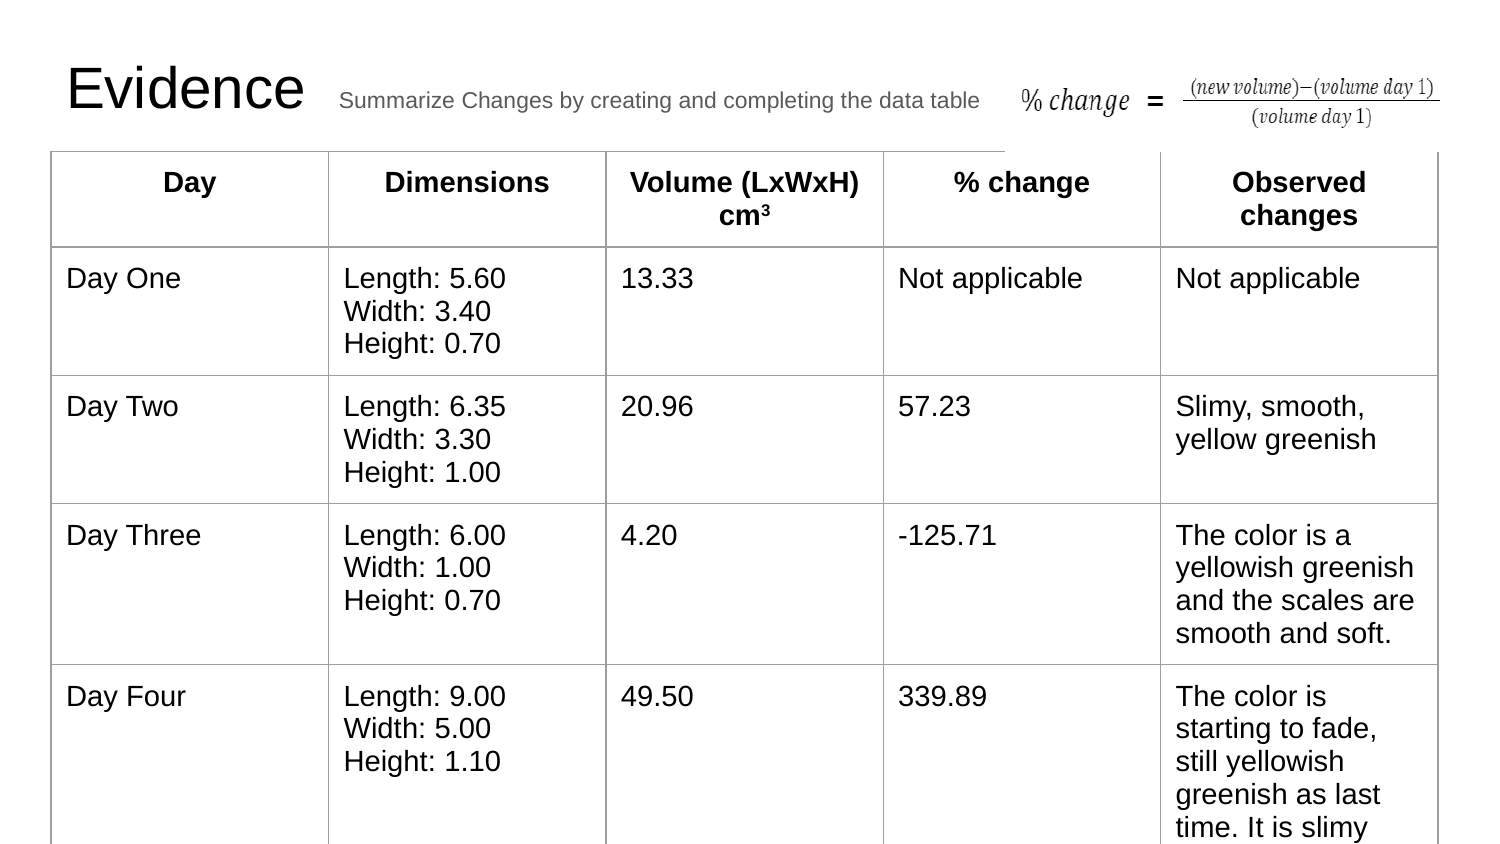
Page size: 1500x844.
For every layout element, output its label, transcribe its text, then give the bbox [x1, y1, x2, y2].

table_header Dimensions [329, 152, 605, 246]
table_cell The color is a yellowish greenish and the scales are smooth and soft. [1161, 504, 1437, 664]
table_cell 4.20 [607, 504, 883, 664]
table_cell 20.96 [607, 376, 883, 503]
table_header Observed changes [1161, 160, 1437, 246]
table_cell Slimy, smooth, yellow greenish [1161, 376, 1437, 503]
table_cell 49.50 [607, 665, 883, 844]
table_cell Not applicable [1161, 248, 1437, 375]
table_cell Length: 6.00 Width: 1.00 Height: 0.70 [329, 504, 605, 664]
table_cell -125.71 [884, 504, 1160, 664]
table_header Volume (LxWxH) cm3 [607, 152, 883, 246]
table_cell The color is starting to fade, still yellowish greenish as last time. It is slimy and smooth. [1161, 665, 1437, 844]
table_cell Day One [52, 248, 328, 375]
title Evidence Summarize Changes by creating and completing the data table [51, 35, 1449, 151]
table_cell 13.33 [607, 248, 883, 375]
table_cell 57.23 [884, 376, 1160, 503]
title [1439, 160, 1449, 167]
table_cell Length: 5.60 Width: 3.40 Height: 0.70 [329, 248, 605, 375]
table_header % change [884, 152, 1160, 246]
table_cell Length: 9.00 Width: 5.00 Height: 1.10 [329, 665, 605, 844]
table_cell Day Four [52, 665, 328, 844]
table_header Day [52, 152, 328, 246]
picture [1004, 46, 1456, 152]
table_cell 339.89 [884, 665, 1160, 844]
table_cell Length: 6.35 Width: 3.30 Height: 1.00 [329, 376, 605, 503]
table_cell Not applicable [884, 248, 1160, 375]
table_cell Day Three [52, 504, 328, 664]
table_cell Day Two [52, 376, 328, 503]
